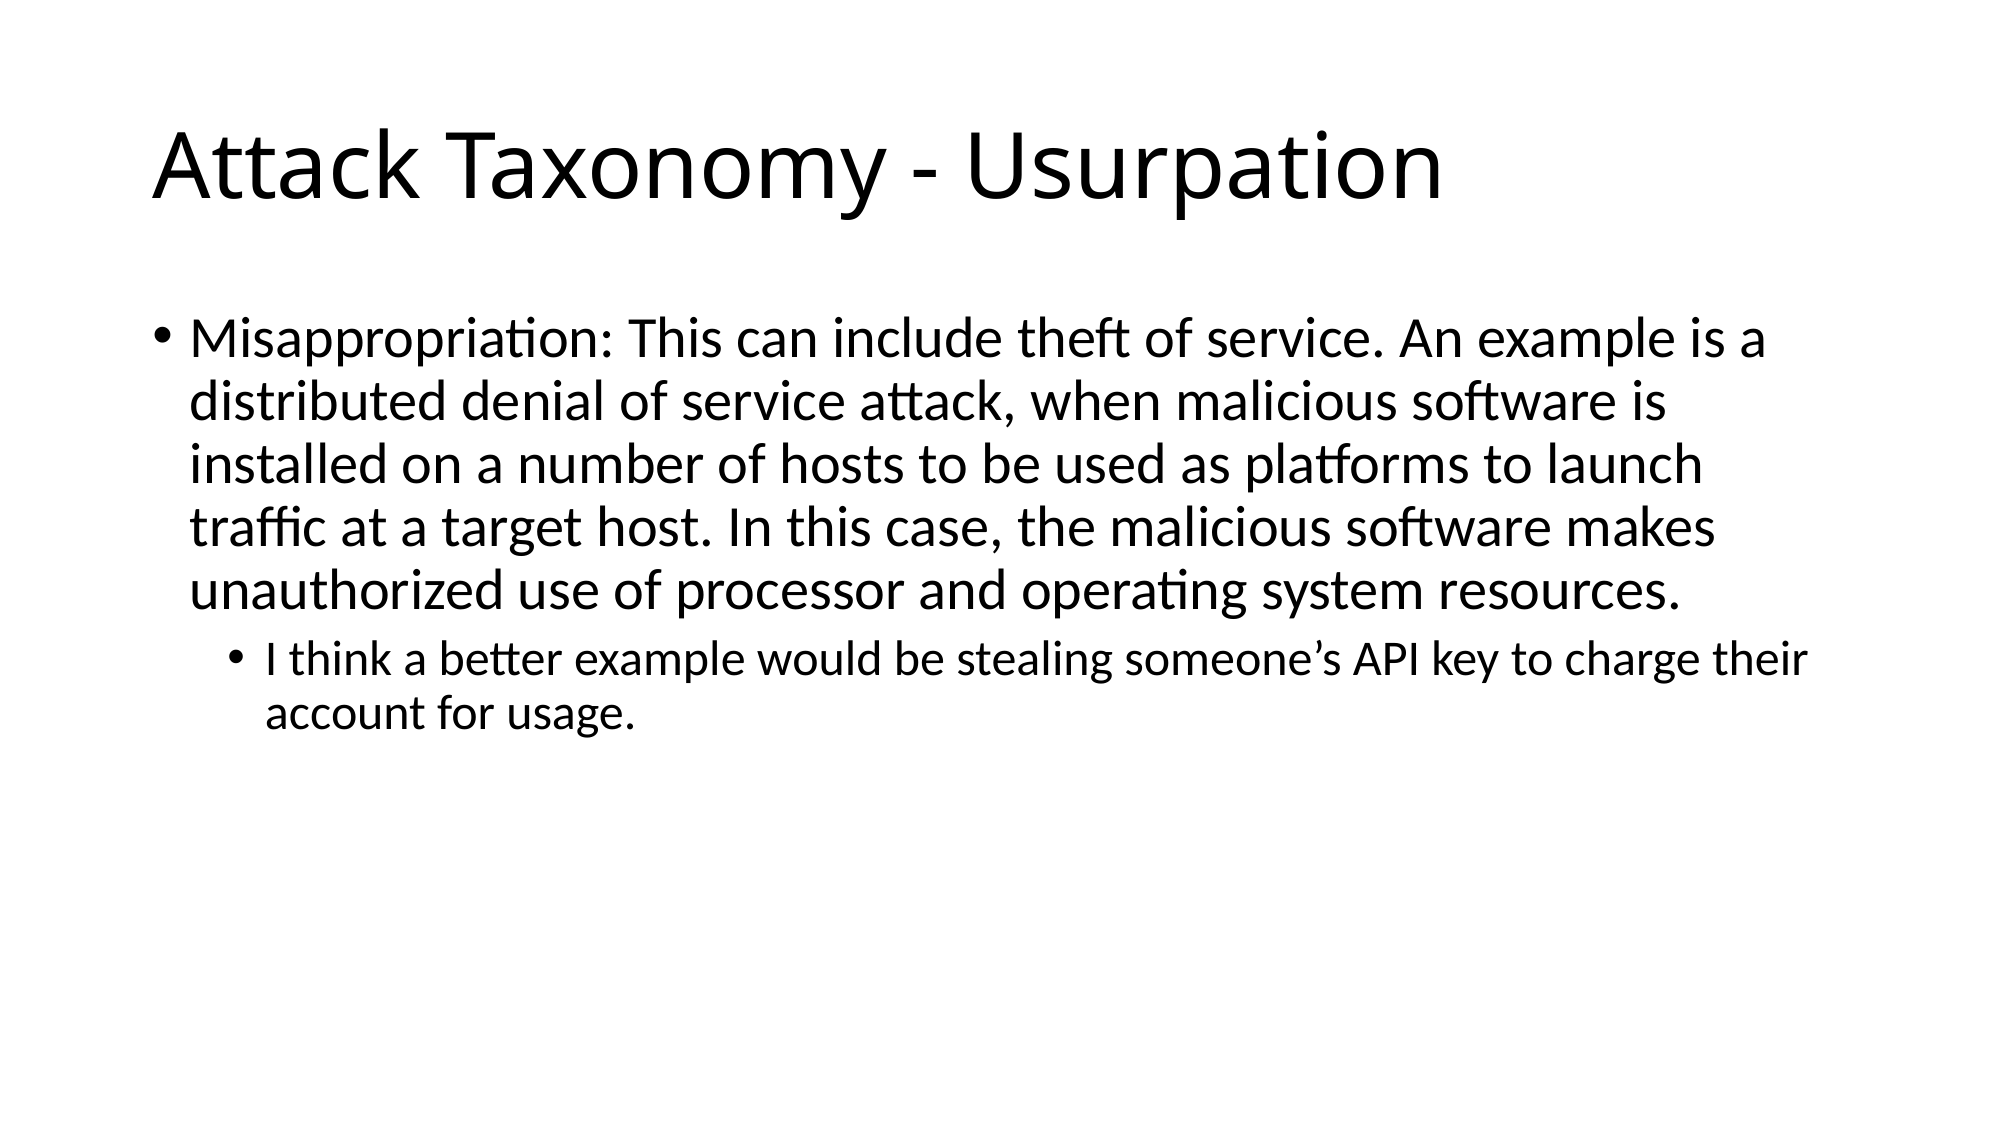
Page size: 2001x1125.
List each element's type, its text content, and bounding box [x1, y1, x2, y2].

list Misappropriation: This can include theft of service. An example is a distributed denial of service attack, when malicious software is installed on a number of hosts to be used as platforms to launch traffic at a target host. In this case, the malicious software makes unauthorized use of processor and operating system resources. I think a better example would be stealing someone’s API key to charge their account for usage. [137, 299, 1863, 1014]
title Attack Taxonomy - Usurpation [137, 59, 1863, 278]
